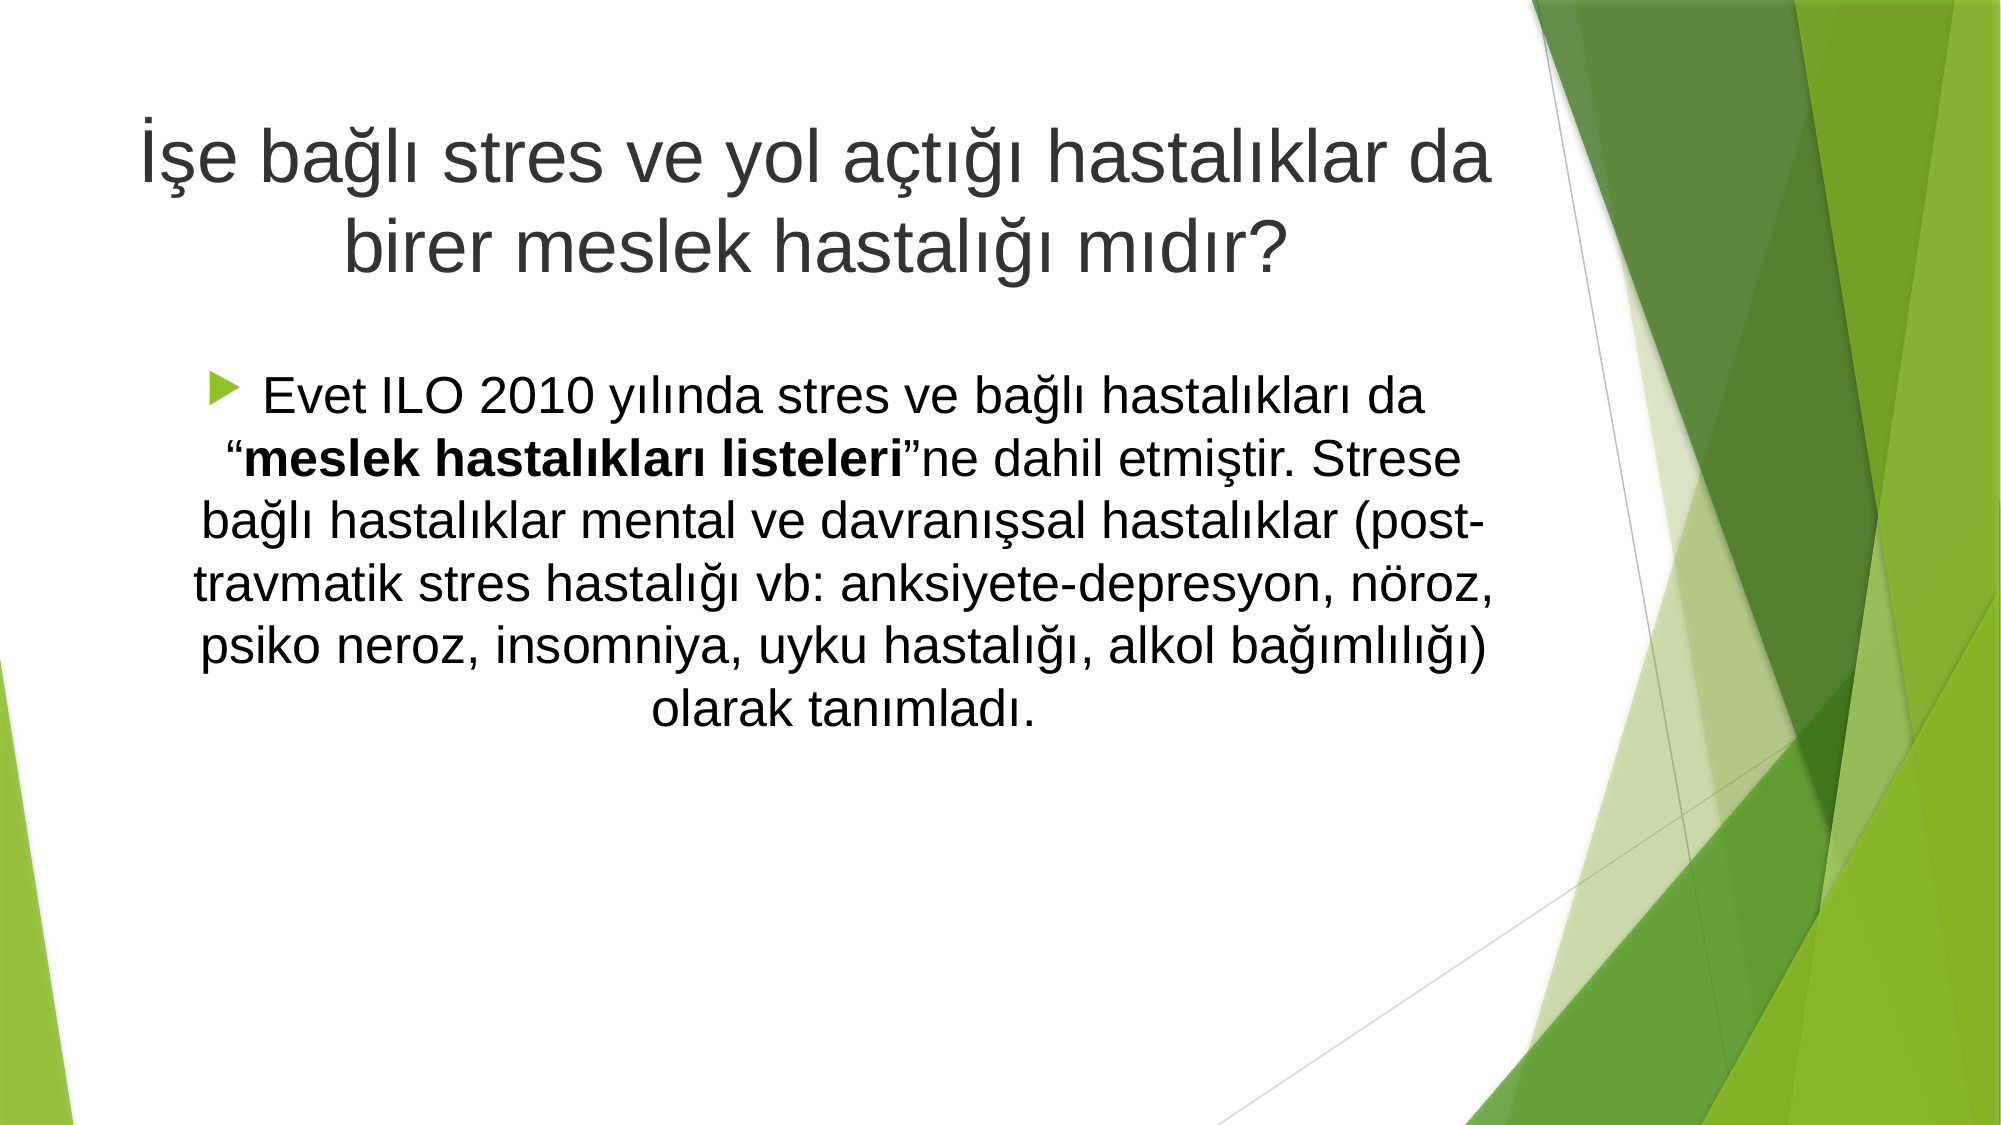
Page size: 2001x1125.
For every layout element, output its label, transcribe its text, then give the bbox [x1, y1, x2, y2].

title İşe bağlı stres ve yol açtığı hastalıklar da birer meslek hastalığı mıdır? [111, 99, 1522, 317]
list Evet ILO 2010 yılında stres ve bağlı hastalıkları da “meslek hastalıkları listeleri”ne dahil etmiştir. Strese bağlı hastalıklar mental ve davranışsal hastalıklar (post-travmatik stres hastalığı vb: anksiyete-depresyon, nöroz, psiko neroz, insomniya, uyku hastalığı, alkol bağımlılığı) olarak tanımladı. [111, 354, 1522, 992]
